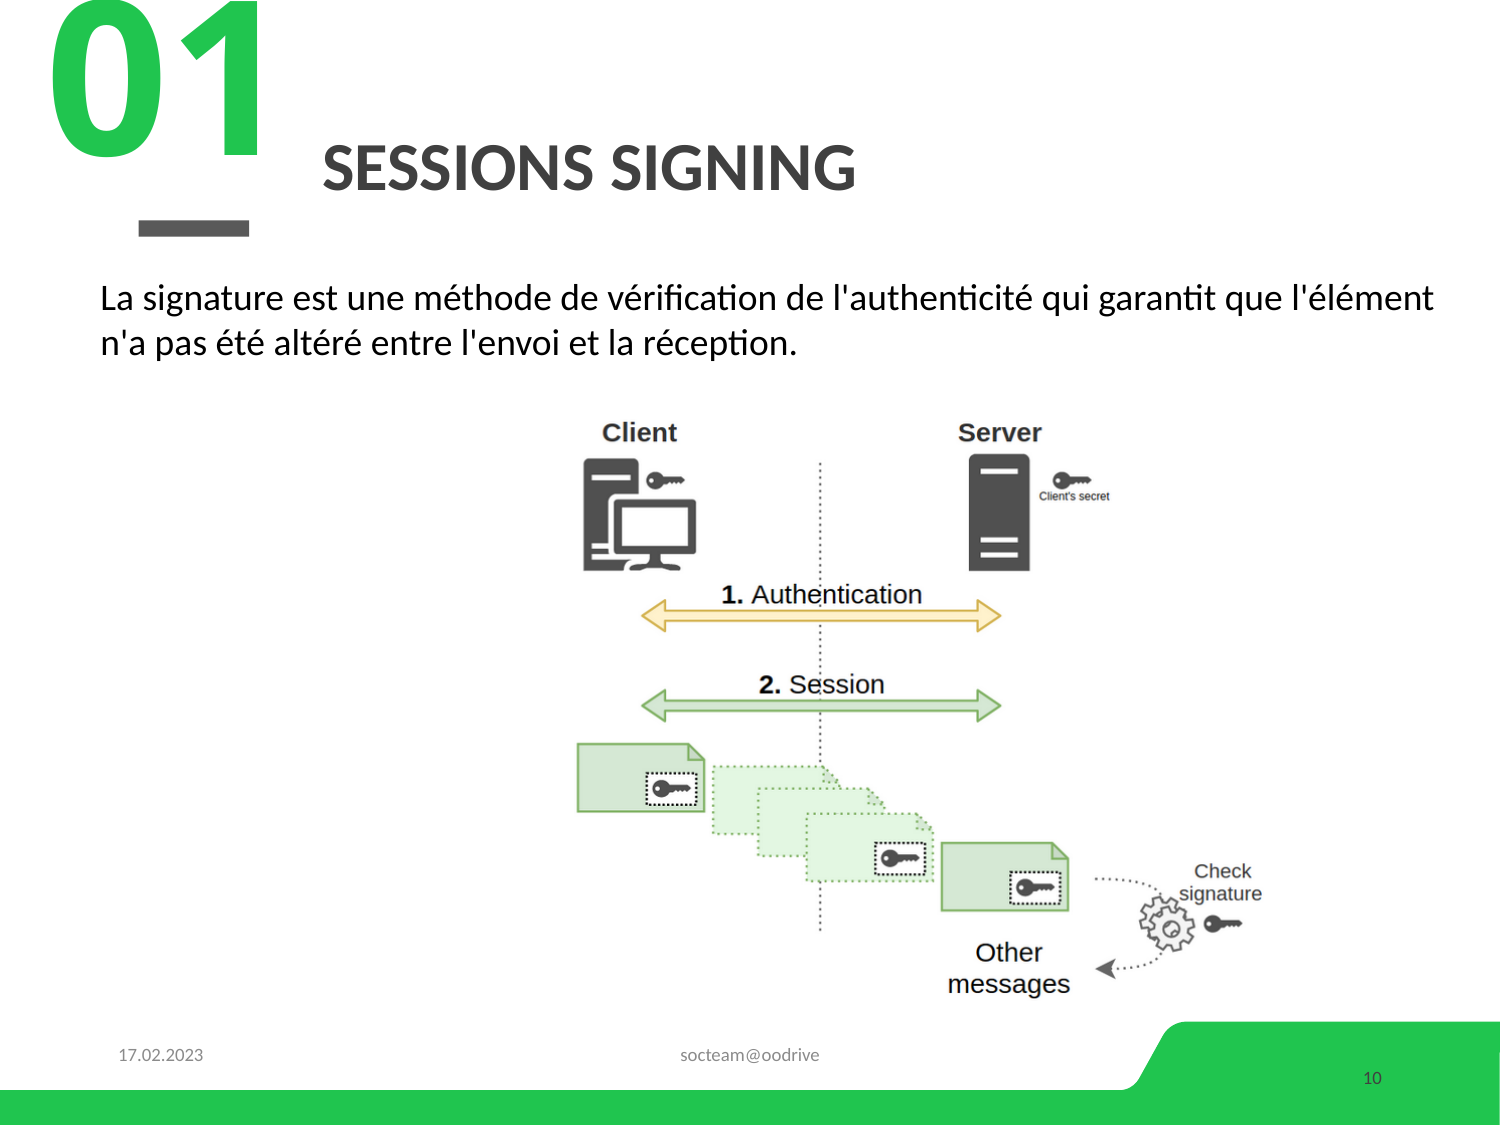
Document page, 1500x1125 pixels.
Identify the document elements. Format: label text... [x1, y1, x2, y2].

list 01 [0, 0, 307, 213]
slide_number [103, 1023, 441, 1084]
text_box La signature est une méthode de vérification de l'authenticité qui garantit que l'élément n'a pas été altéré entre l'envoi et la réception. [85, 265, 1460, 371]
slide_number 10 [1059, 1047, 1397, 1108]
footer socteam@oodrive [496, 1023, 1004, 1084]
picture [517, 397, 1280, 1006]
title Sessions signing [307, 59, 1397, 265]
